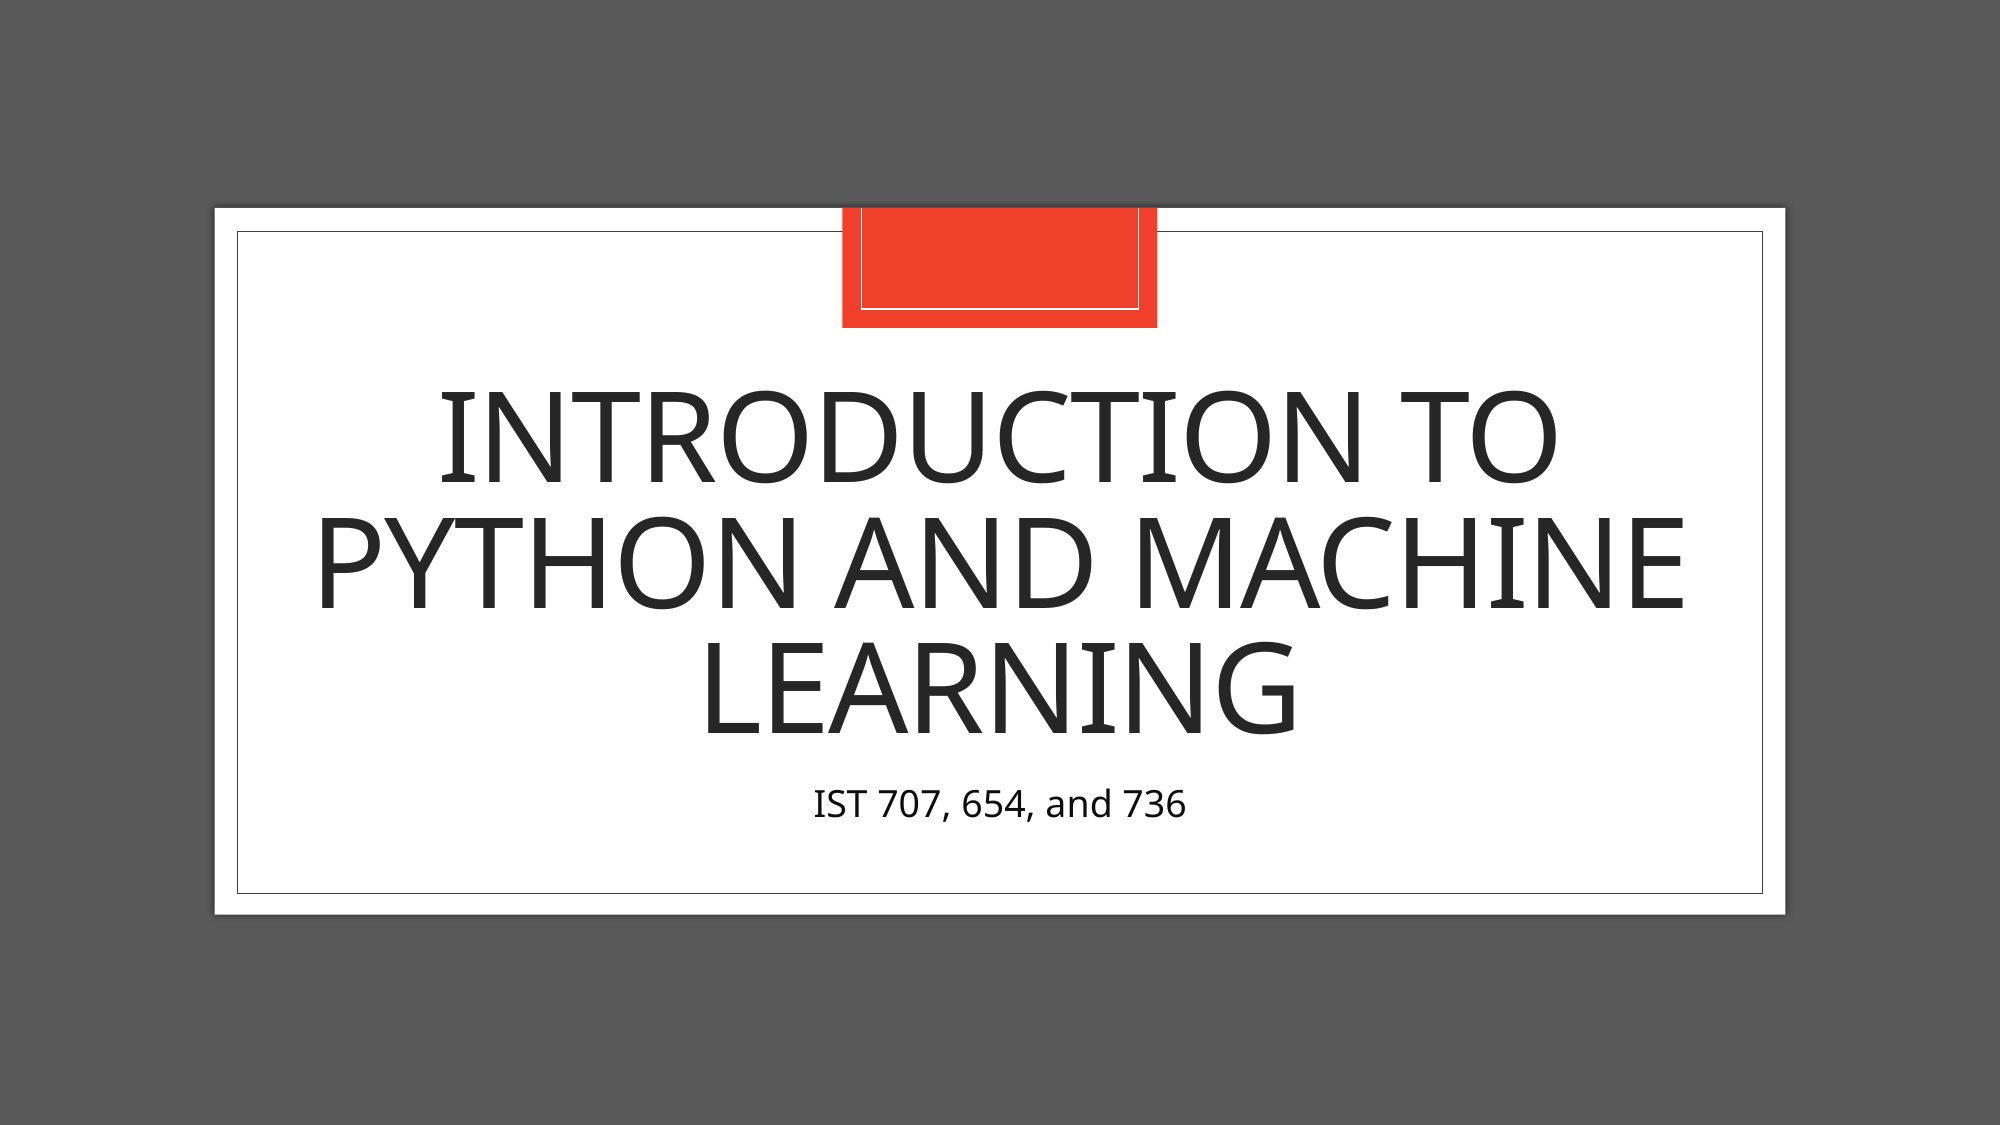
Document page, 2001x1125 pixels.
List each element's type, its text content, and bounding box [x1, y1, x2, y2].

list IST 707, 654, and 736 [267, 768, 1734, 844]
title Introduction to Python and machine learning [267, 373, 1733, 768]
